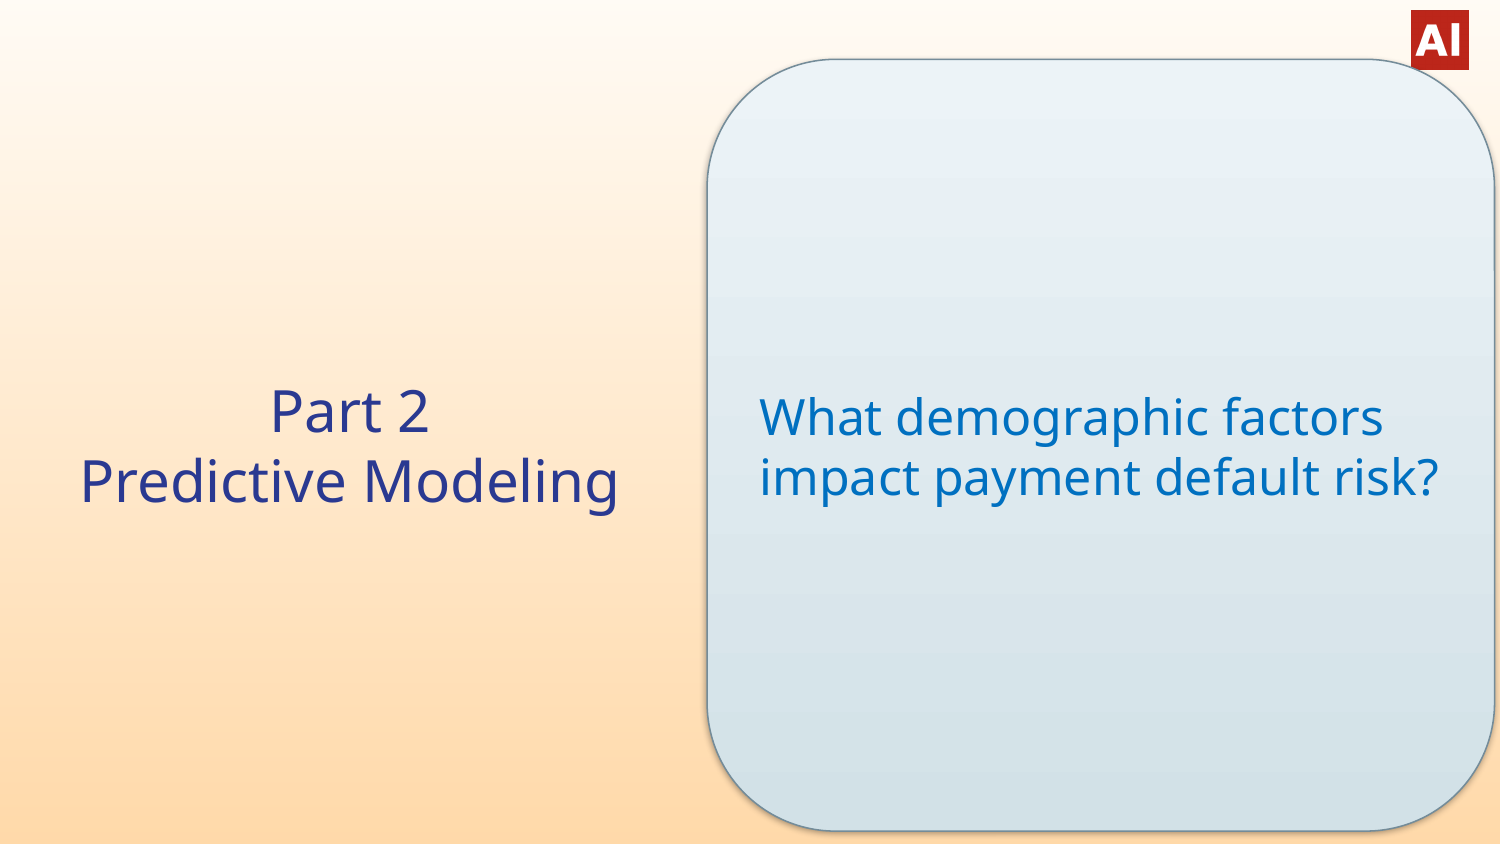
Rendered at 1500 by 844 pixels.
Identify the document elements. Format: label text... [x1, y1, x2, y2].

text_box What demographic factors impact payment default risk? [706, 58, 1496, 832]
picture [1411, 10, 1469, 70]
text_box Part 2 Predictive Modeling [49, 366, 650, 522]
